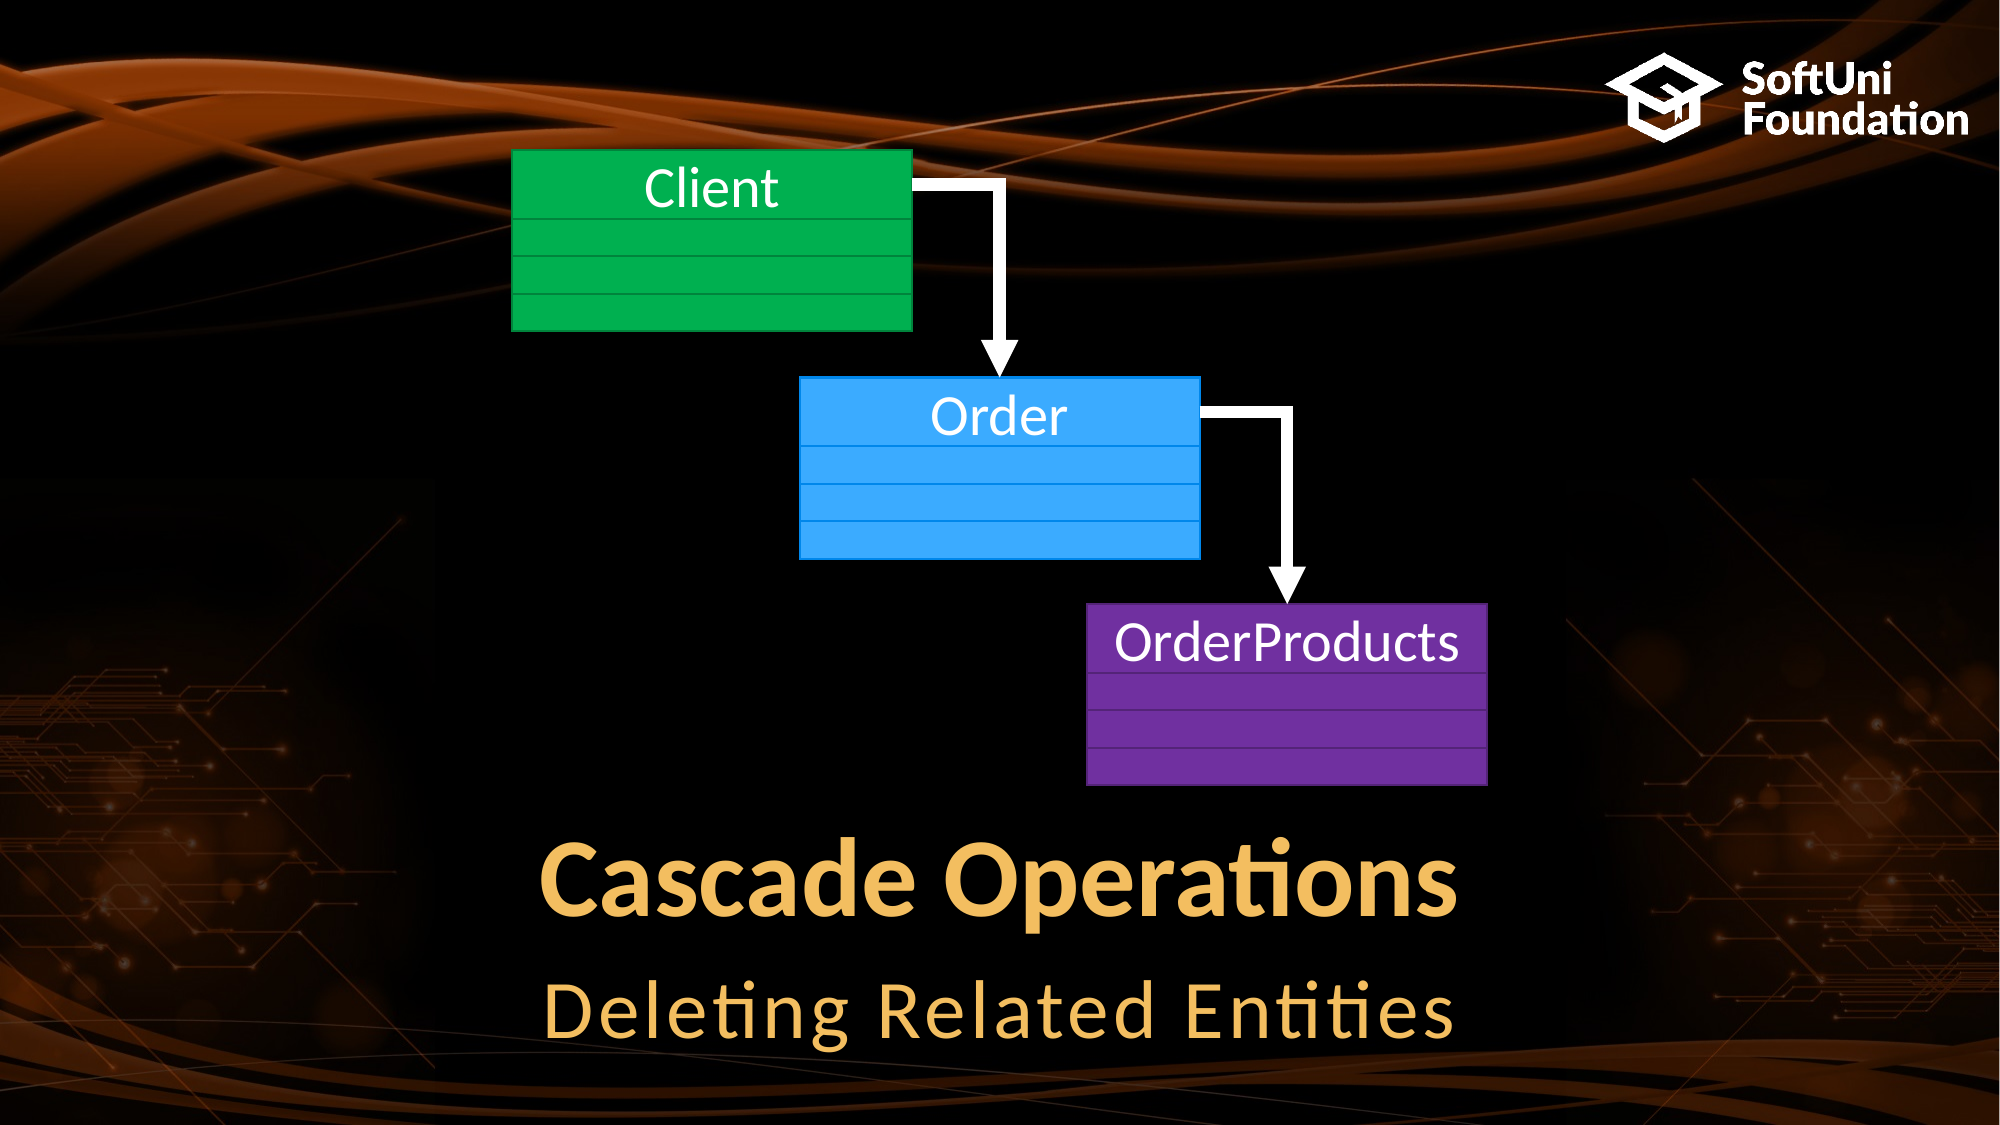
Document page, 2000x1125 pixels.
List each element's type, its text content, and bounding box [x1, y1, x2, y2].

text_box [512, 149, 1488, 786]
list Deleting Related Entities [149, 944, 1850, 1062]
picture [0, 0, 2000, 1125]
title Cascade Operations [149, 812, 1850, 944]
